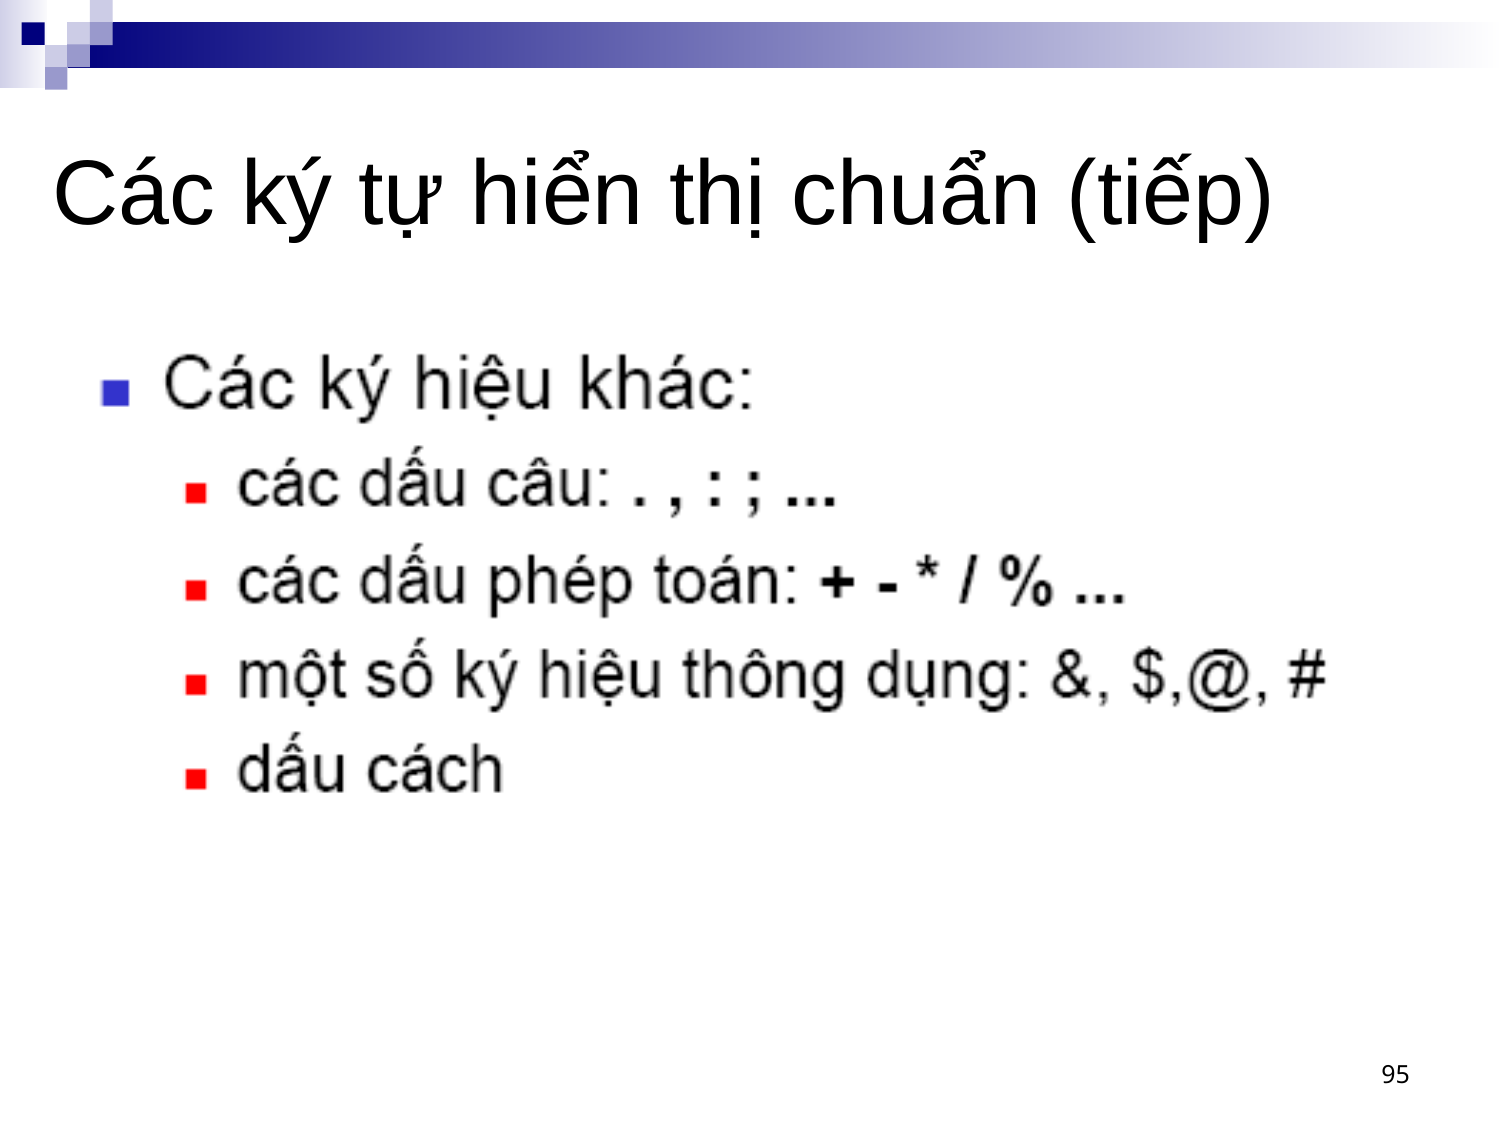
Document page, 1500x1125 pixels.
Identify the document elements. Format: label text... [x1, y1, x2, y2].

picture [87, 324, 1377, 813]
title Các ký tự hiển thị chuẩn (tiếp) [37, 75, 1475, 300]
slide_number ‹#› [1074, 1025, 1425, 1100]
